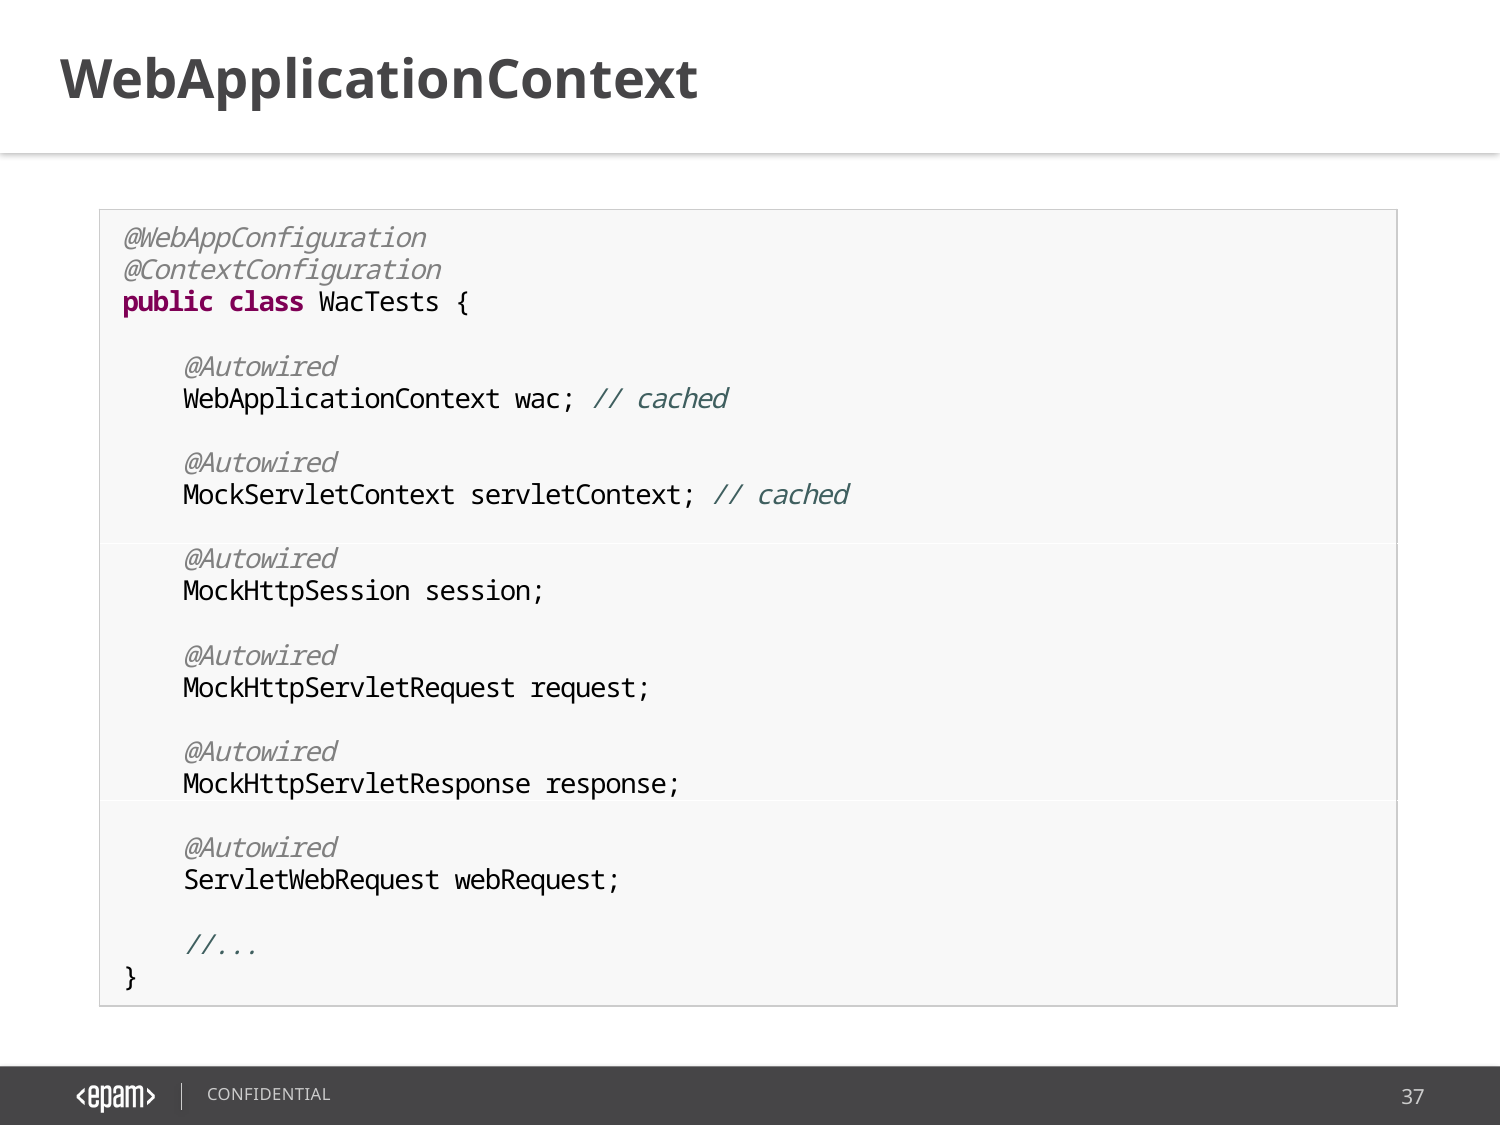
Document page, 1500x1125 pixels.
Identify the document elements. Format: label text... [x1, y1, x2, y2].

picture [76, 1085, 155, 1113]
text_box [98, 208, 1402, 1059]
list WebApplicationContext [0, 0, 1500, 153]
